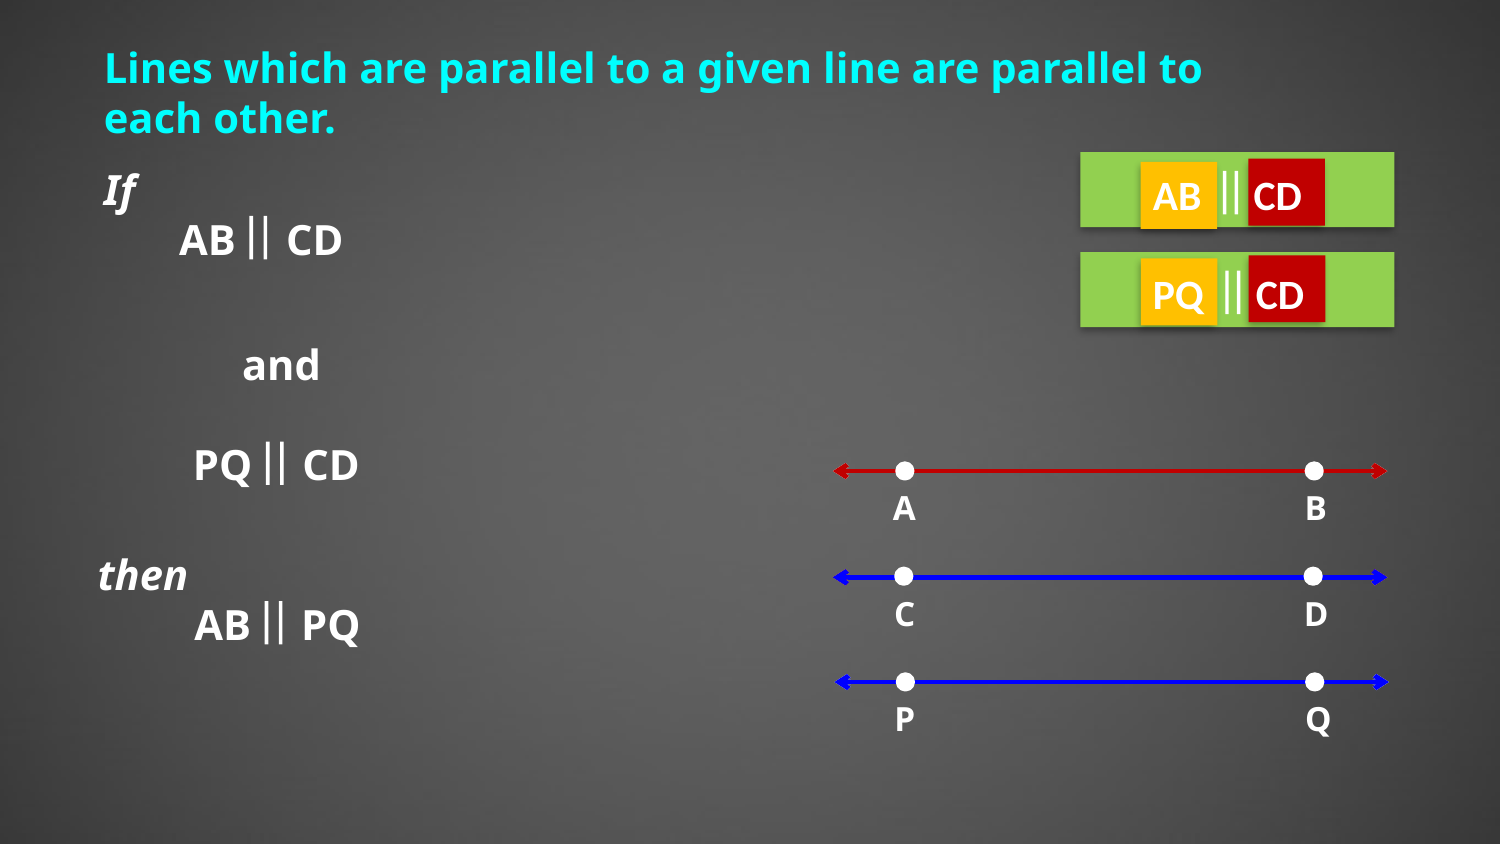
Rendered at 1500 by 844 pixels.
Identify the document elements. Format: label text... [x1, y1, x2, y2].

text_box [1138, 226, 1219, 231]
text_box [1139, 256, 1220, 261]
text_box [894, 566, 913, 574]
text_box [1247, 253, 1327, 261]
text_box [1305, 461, 1324, 468]
text_box P [879, 691, 931, 746]
text_box [1304, 566, 1323, 574]
text_box then AB  PQ [82, 541, 450, 657]
text_box If AB  CD [89, 156, 419, 271]
text_box [895, 461, 914, 468]
text_box [1246, 157, 1327, 161]
text_box Lines which are parallel to a given line are parallel to each other. [89, 34, 1238, 150]
text_box D [1289, 587, 1344, 641]
text_box [1305, 672, 1324, 679]
text_box A [878, 480, 931, 535]
text_box C [879, 587, 931, 641]
text_box [1078, 250, 1397, 329]
text_box and PQ  CD [73, 331, 404, 497]
picture [0, 0, 1500, 844]
text_box PQ  CD [1138, 261, 1365, 326]
text_box Q [1290, 691, 1347, 746]
text_box B [1289, 480, 1342, 535]
text_box [1078, 150, 1397, 229]
text_box [896, 672, 915, 679]
text_box AB  CD [1138, 161, 1365, 226]
